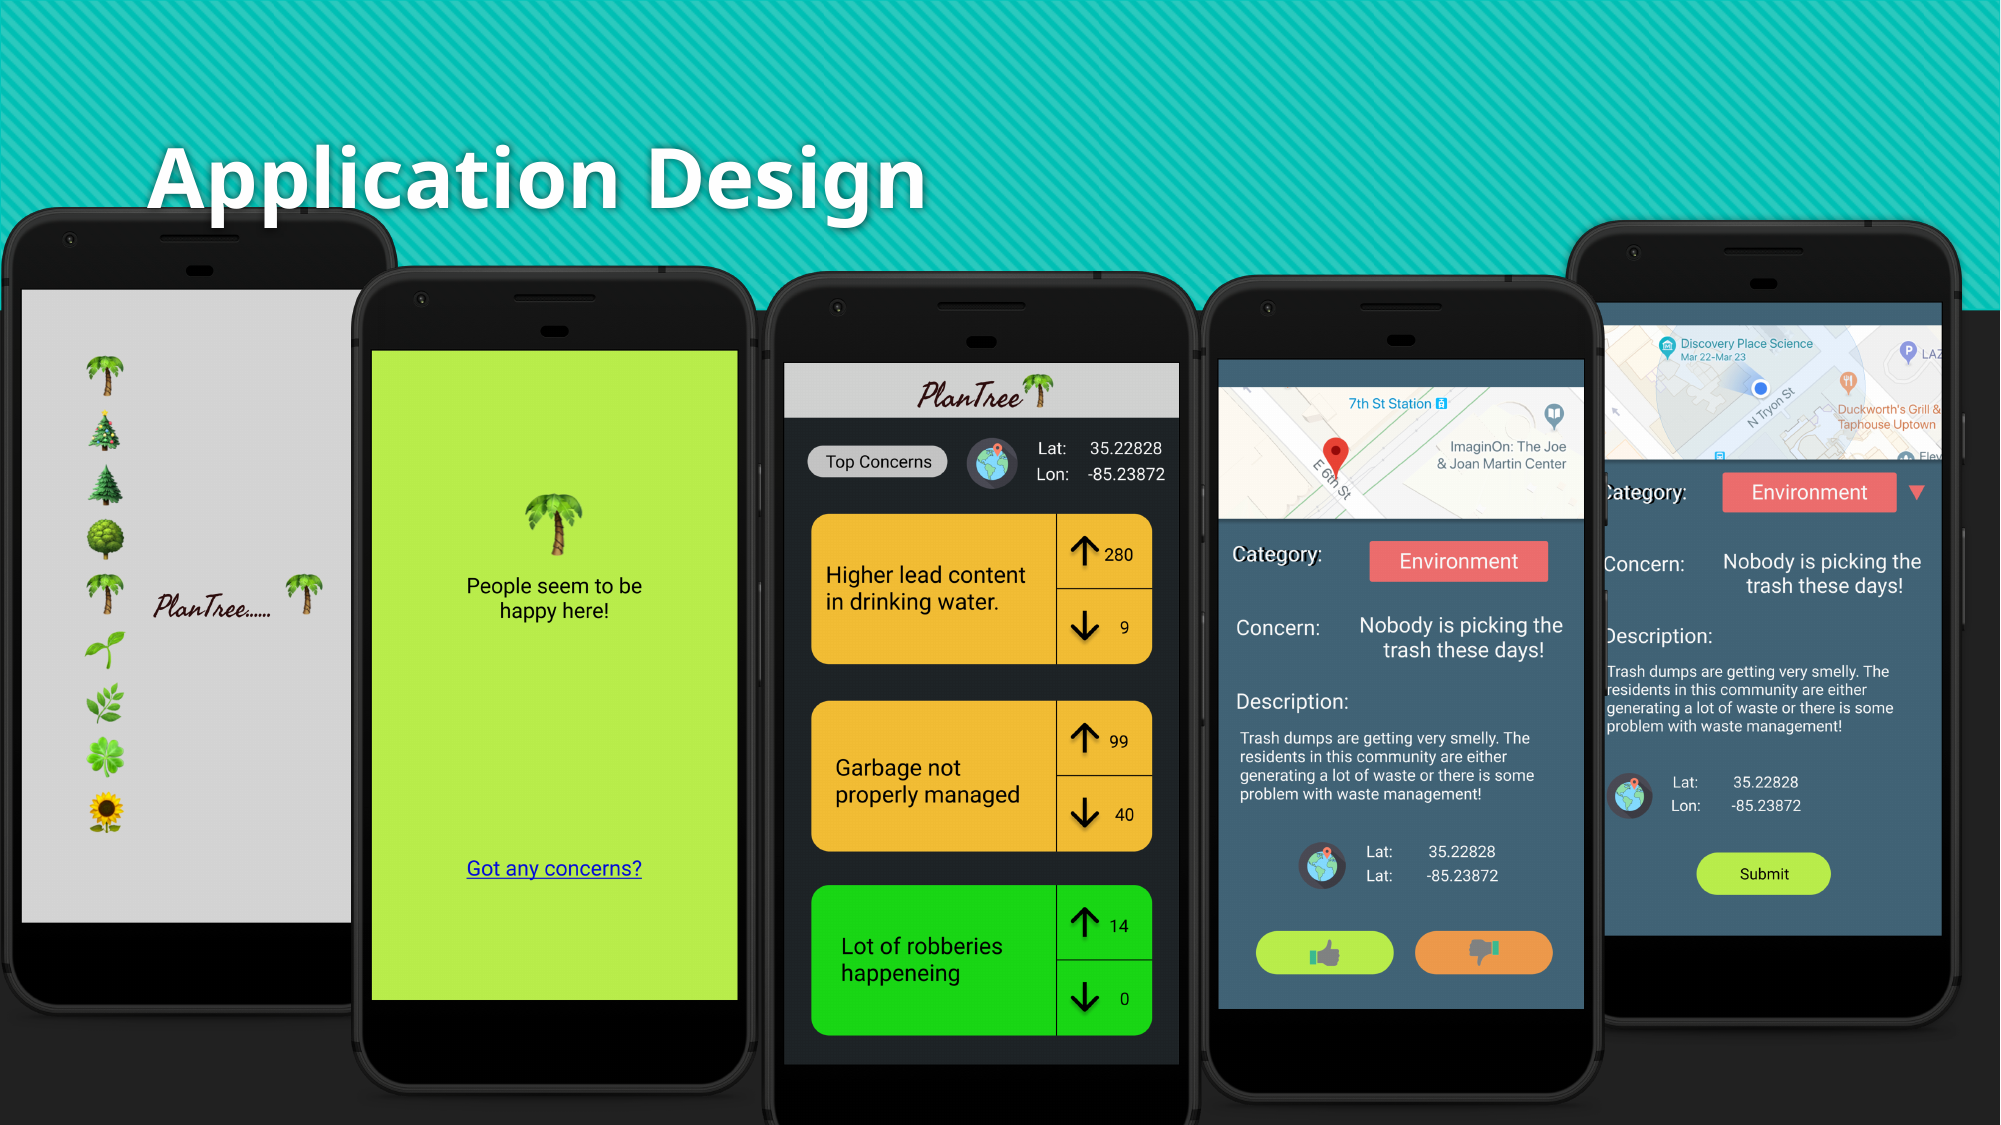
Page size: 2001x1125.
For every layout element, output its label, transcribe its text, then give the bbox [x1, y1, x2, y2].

picture [0, 139, 1895, 1125]
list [1285, 152, 2000, 1115]
title Application Design [132, 73, 1868, 196]
